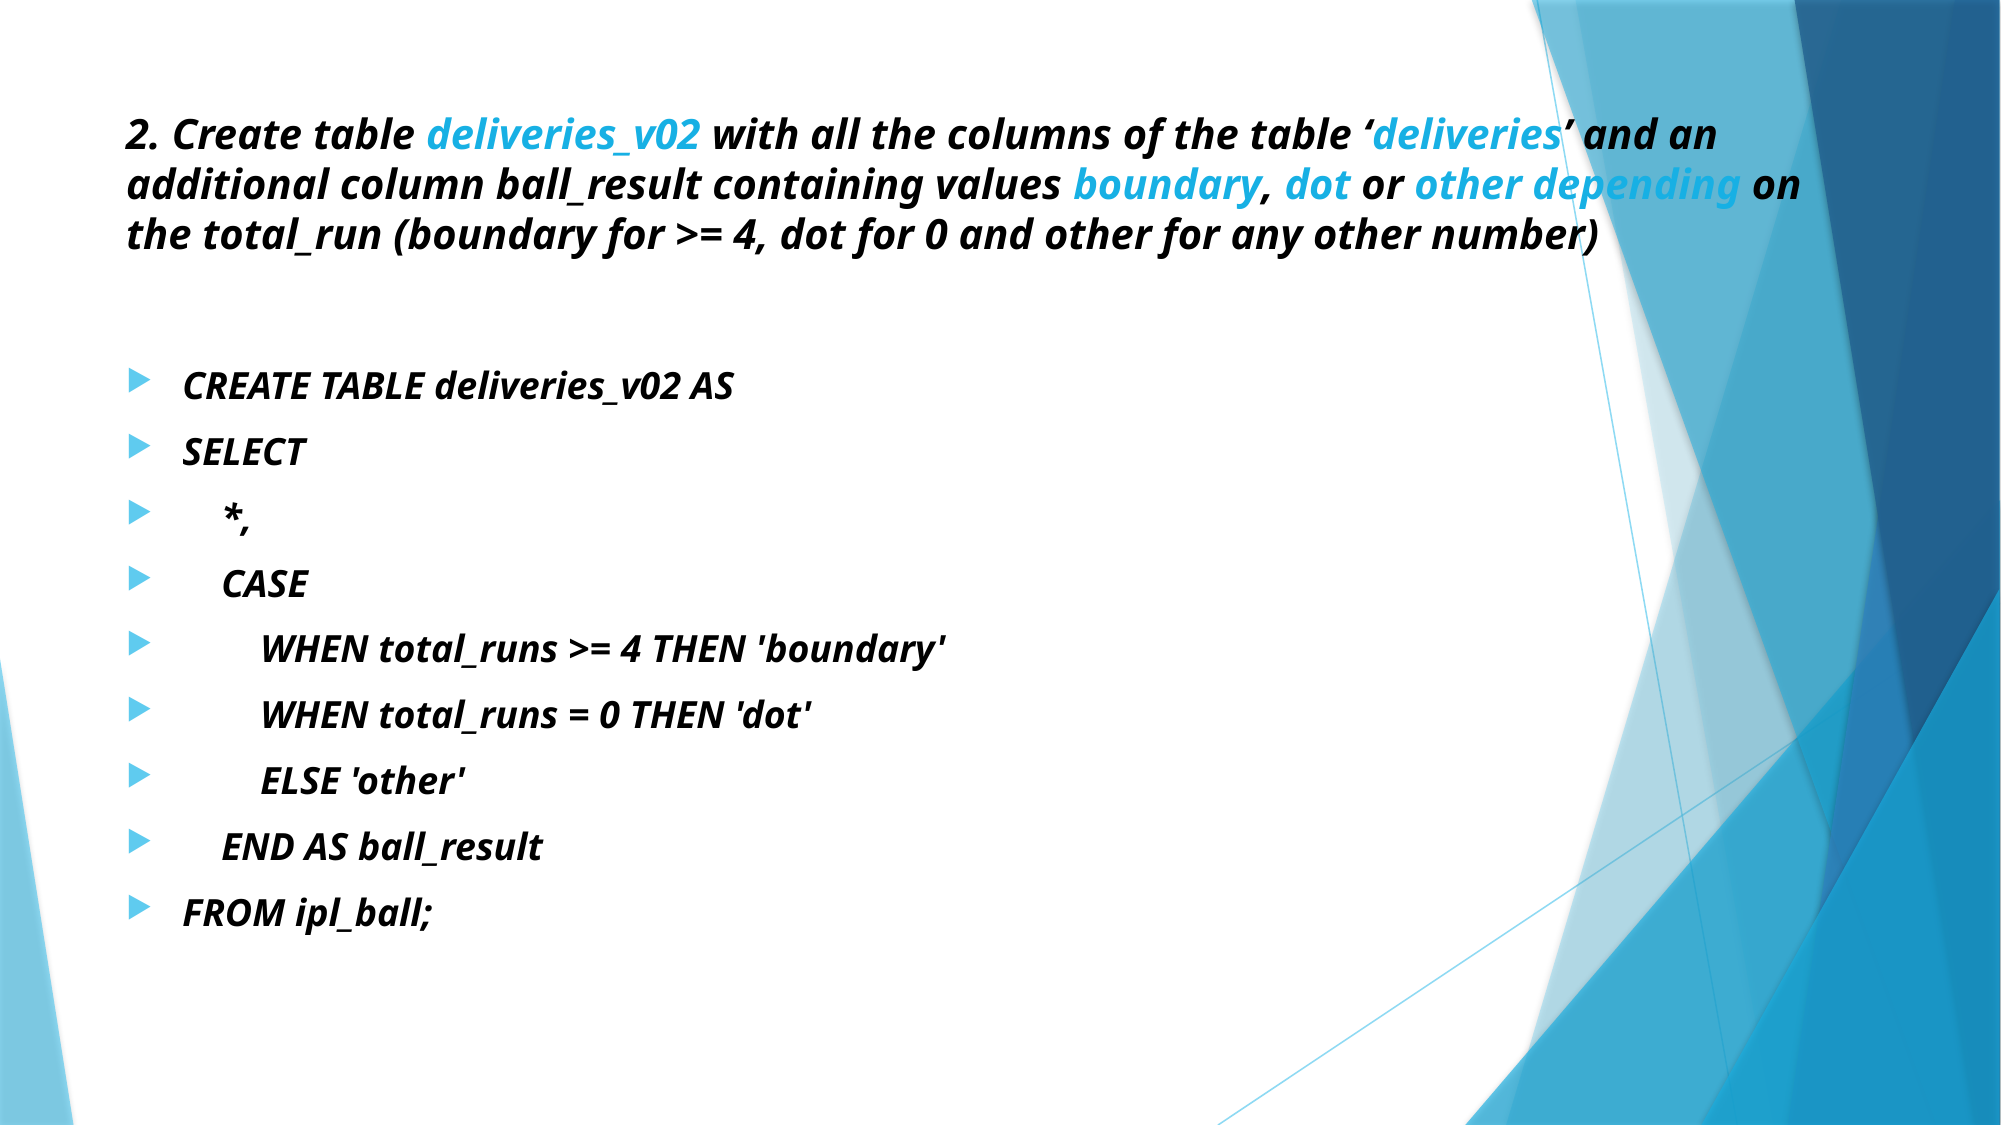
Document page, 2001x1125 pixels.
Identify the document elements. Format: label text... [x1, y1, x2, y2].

list CREATE TABLE deliveries_v02 AS SELECT *, CASE WHEN total_runs >= 4 THEN 'boundary' WHEN total_runs = 0 THEN 'dot' ELSE 'other' END AS ball_result FROM ipl_ball; [111, 354, 1522, 992]
title 2. Create table deliveries_v02 with all the columns of the table ‘deliveries’ and an additional column ball_result containing values boundary, dot or other depending on the total_run (boundary for >= 4, dot for 0 and other for any other number) [111, 99, 1825, 317]
